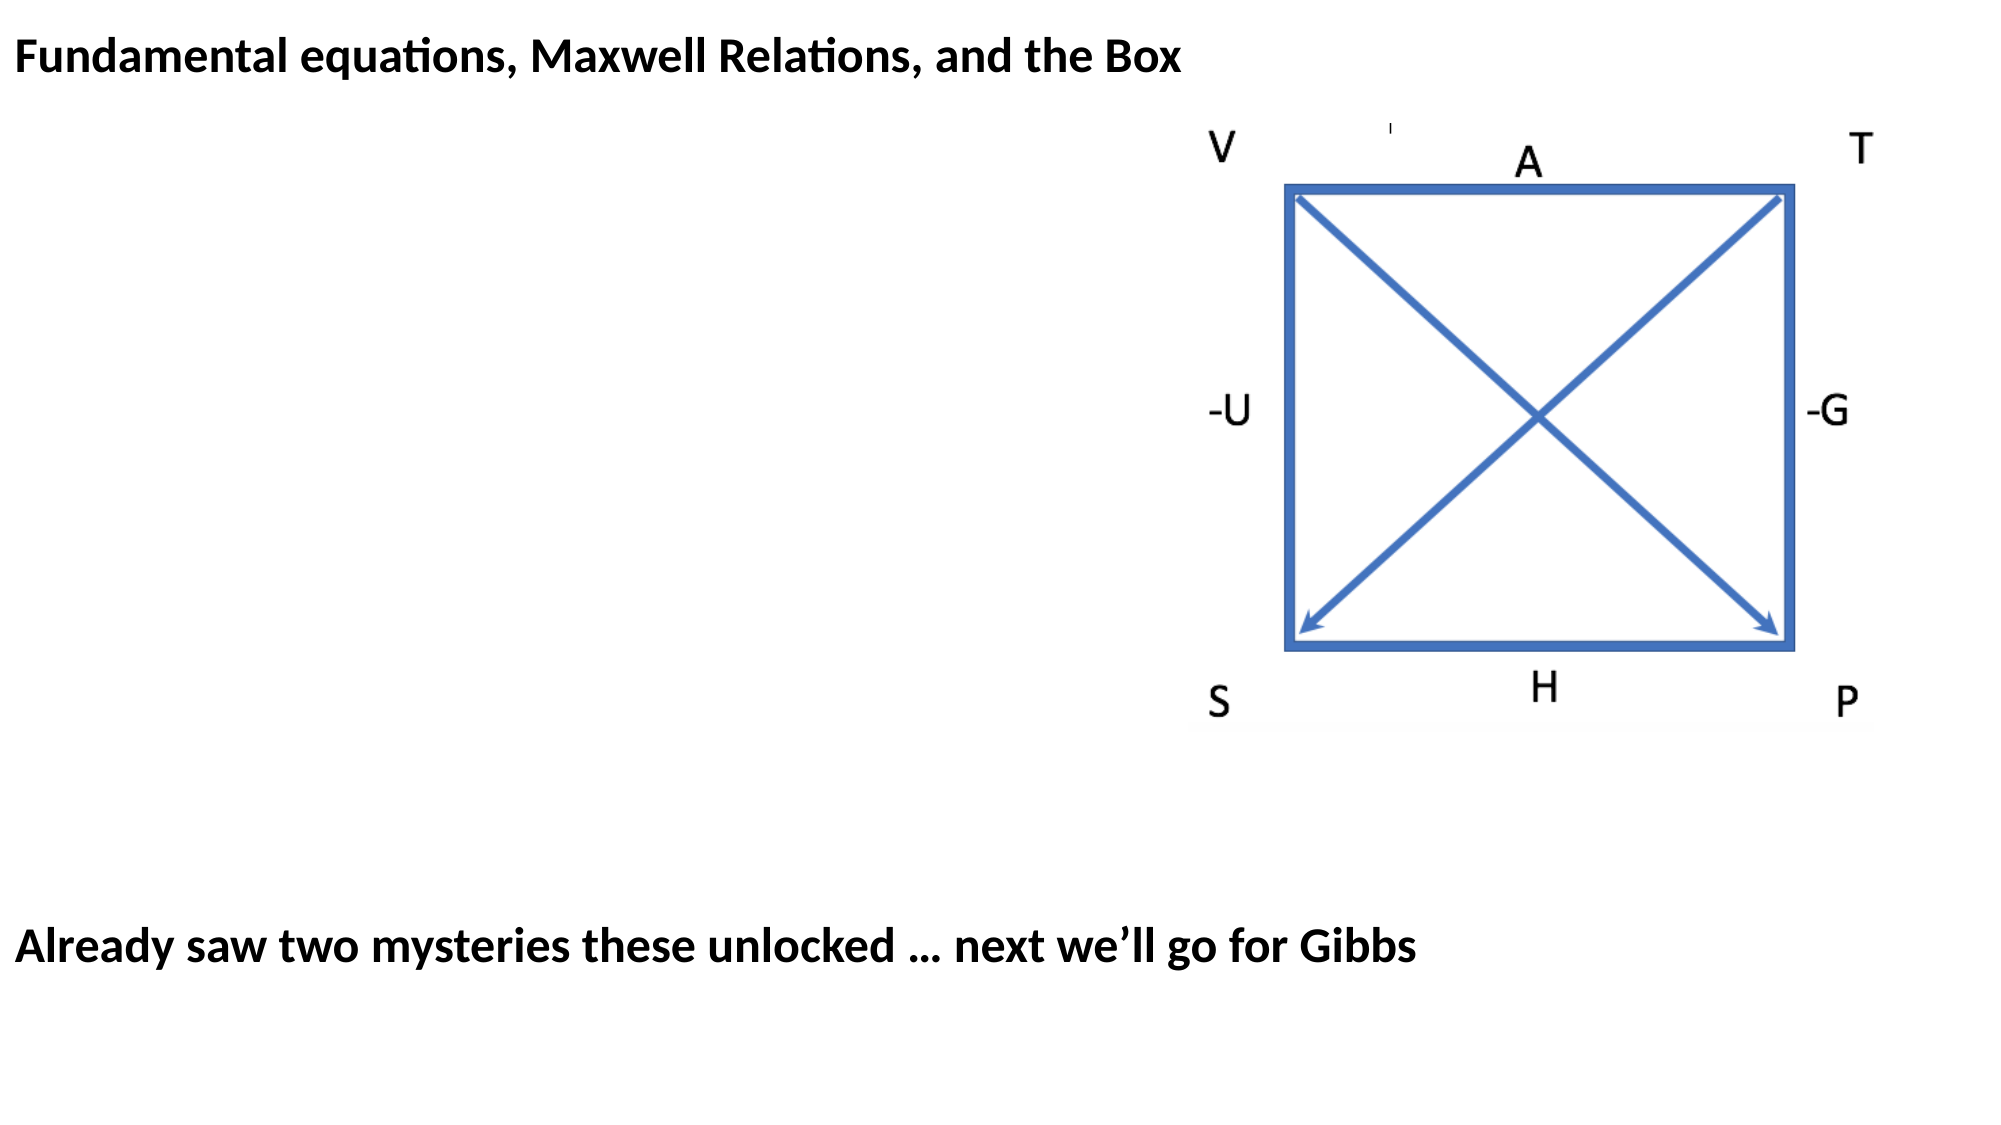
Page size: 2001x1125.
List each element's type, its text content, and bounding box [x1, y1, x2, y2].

picture [1188, 123, 1874, 733]
text_box Fundamental equations, Maxwell Relations, and the Box [0, 15, 1874, 90]
text_box Already saw two mysteries these unlocked … next we’ll go for Gibbs [0, 905, 1947, 980]
